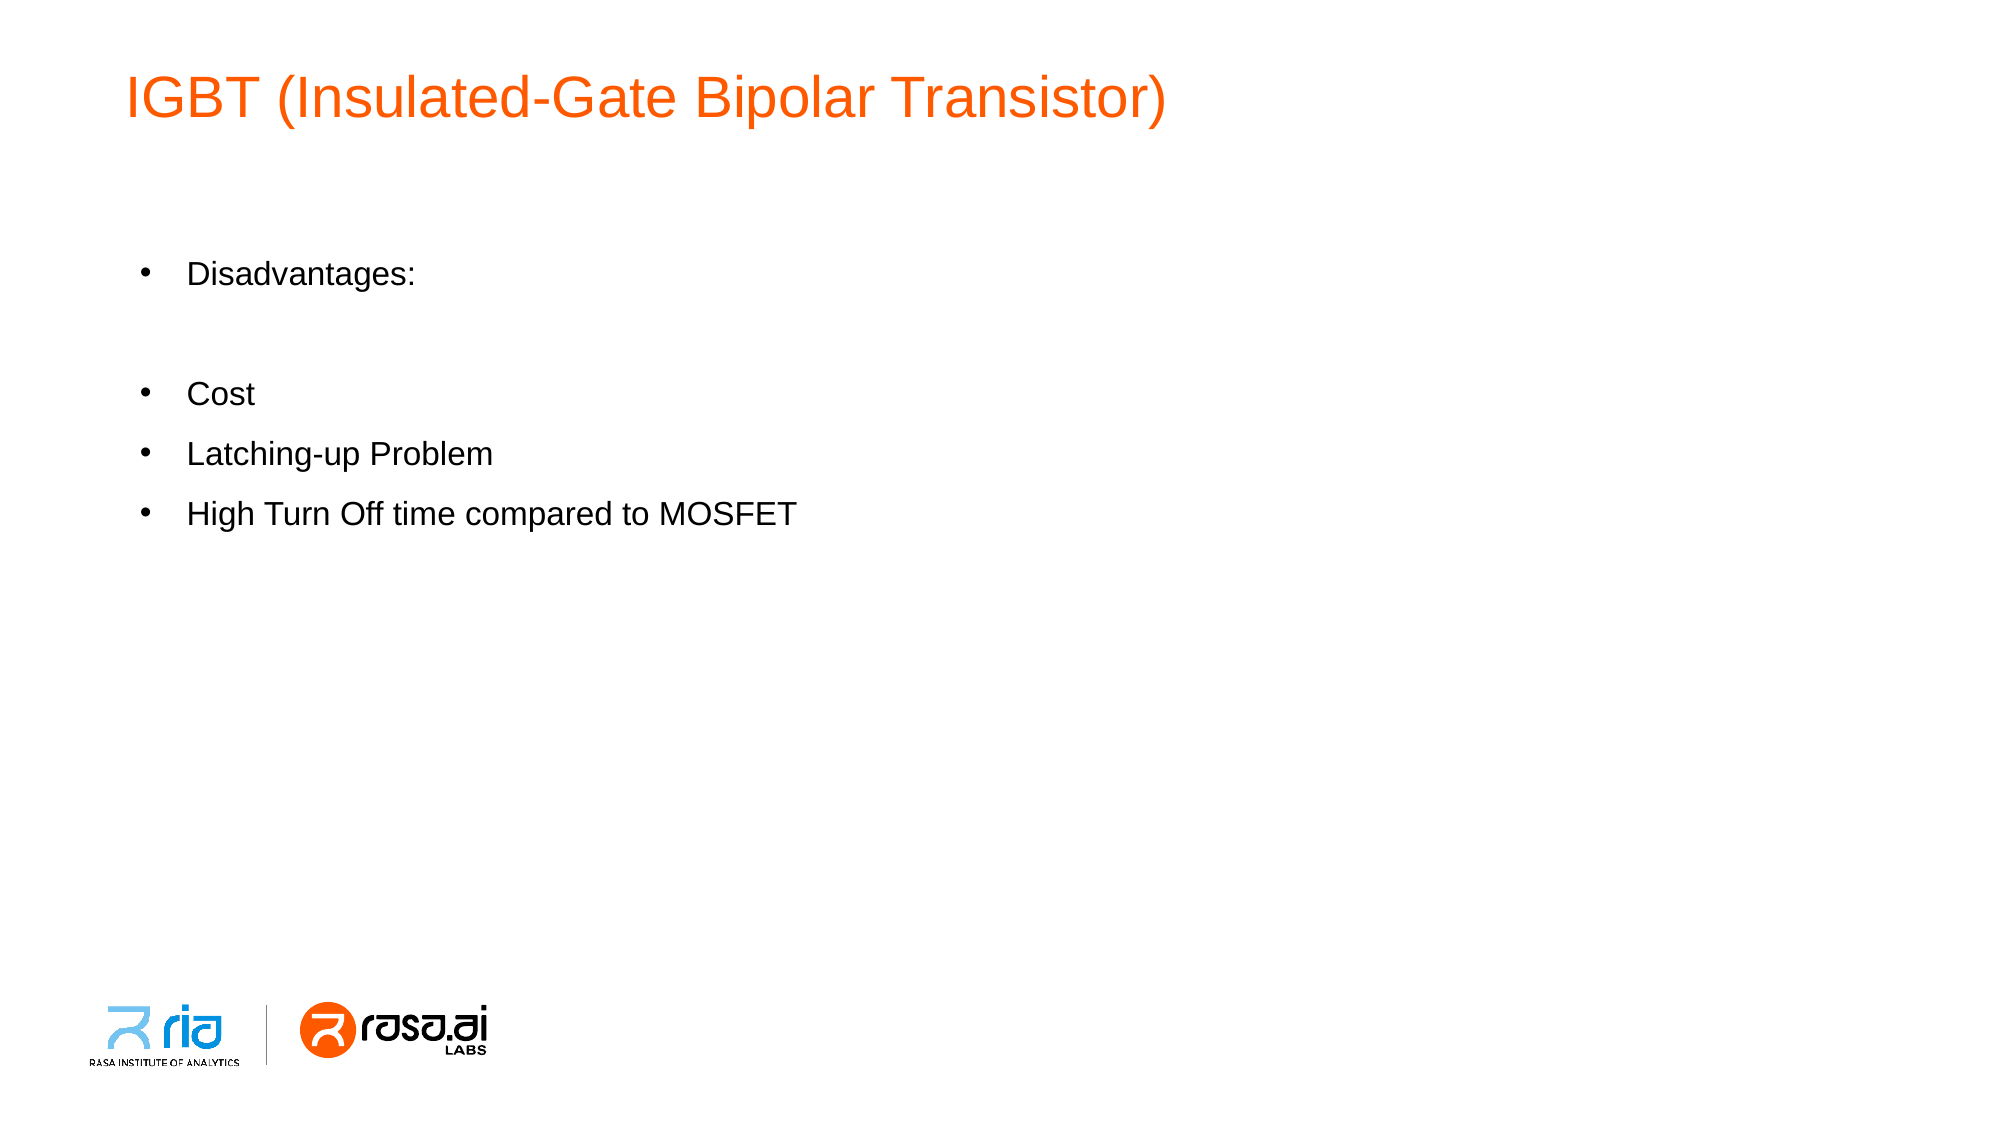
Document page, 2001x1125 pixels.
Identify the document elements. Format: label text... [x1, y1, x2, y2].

title IGBT (Insulated-Gate Bipolar Transistor) [125, 59, 1791, 131]
picture [78, 992, 250, 1078]
text_box Disadvantages: Cost Latching-up Problem High Turn Off time compared to MOSFET [124, 224, 1126, 540]
